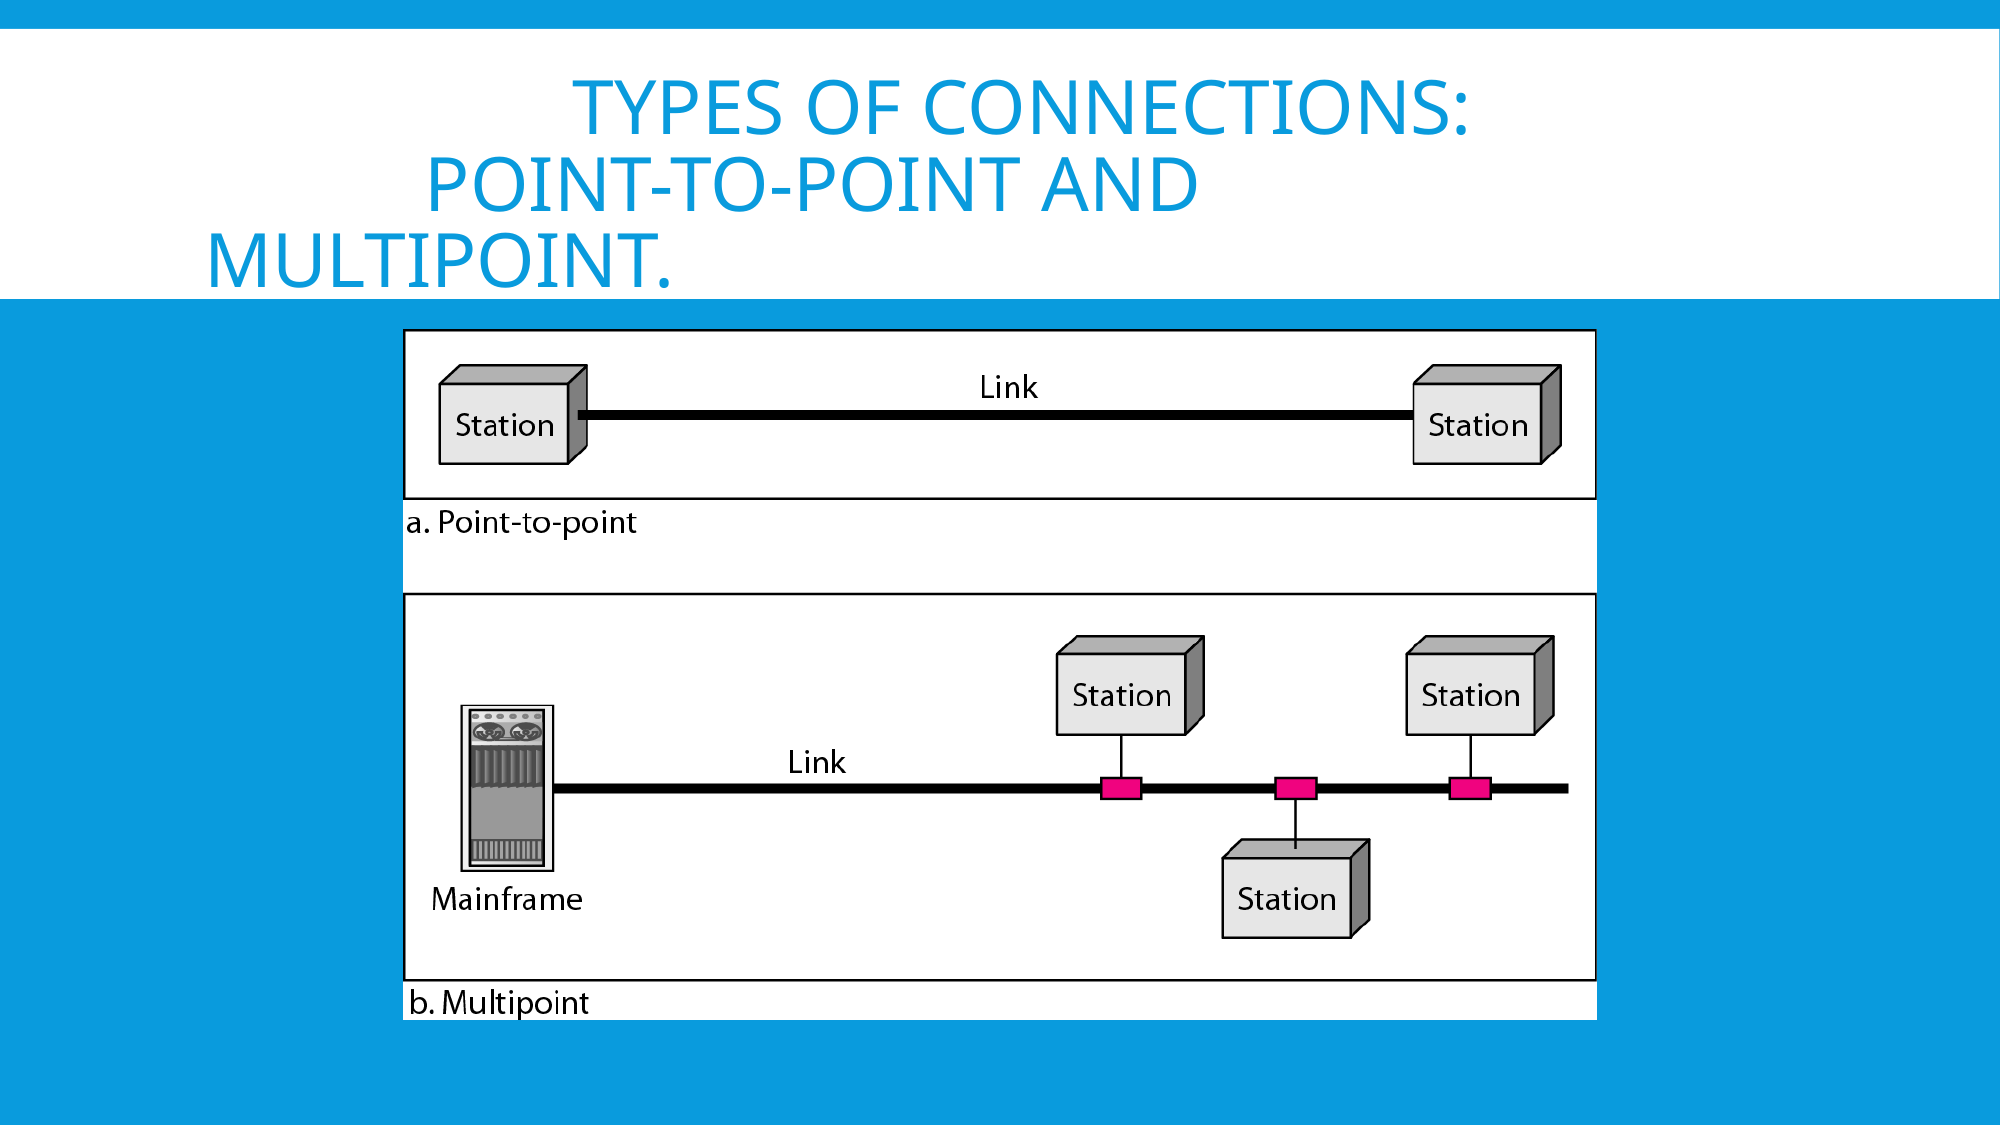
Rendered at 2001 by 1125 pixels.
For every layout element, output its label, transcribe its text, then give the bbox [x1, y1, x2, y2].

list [402, 329, 1597, 1021]
title Types of connections: point-to-point and multipoint. [189, 0, 1627, 377]
